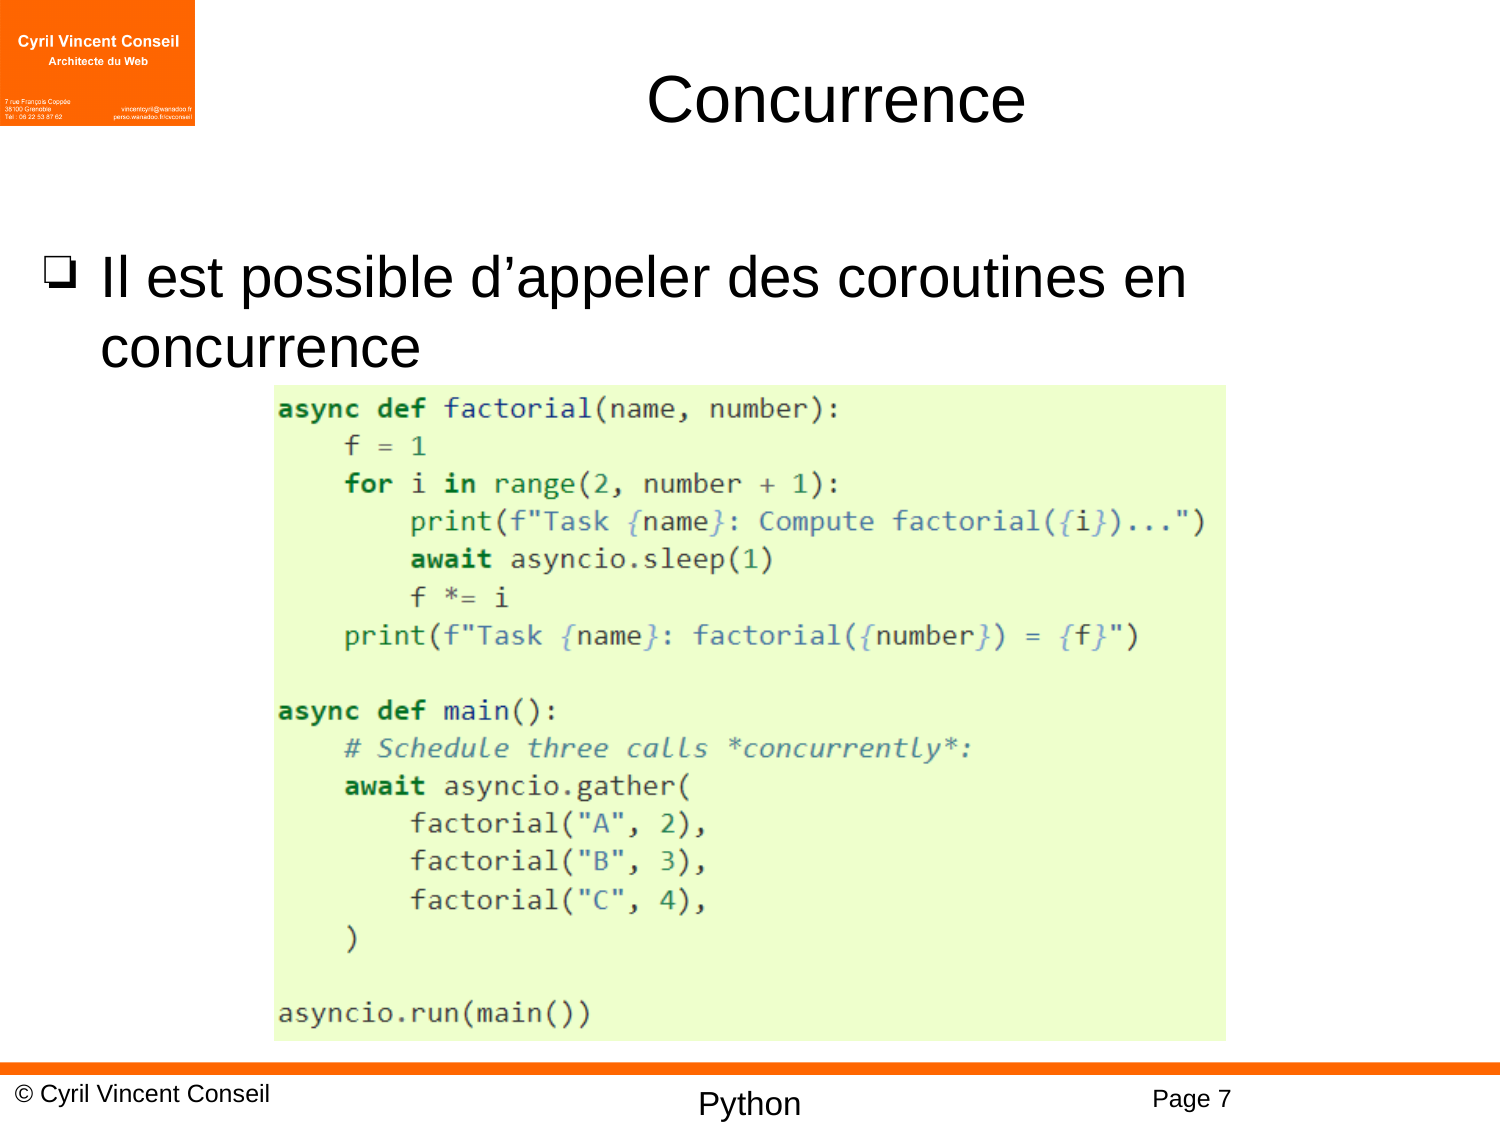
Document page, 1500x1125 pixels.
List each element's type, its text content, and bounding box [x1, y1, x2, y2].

list Il est possible d’appeler des coroutines en concurrence [29, 231, 1468, 1059]
picture [0, 0, 195, 126]
picture [274, 385, 1226, 1041]
title Concurrence [194, 2, 1480, 190]
